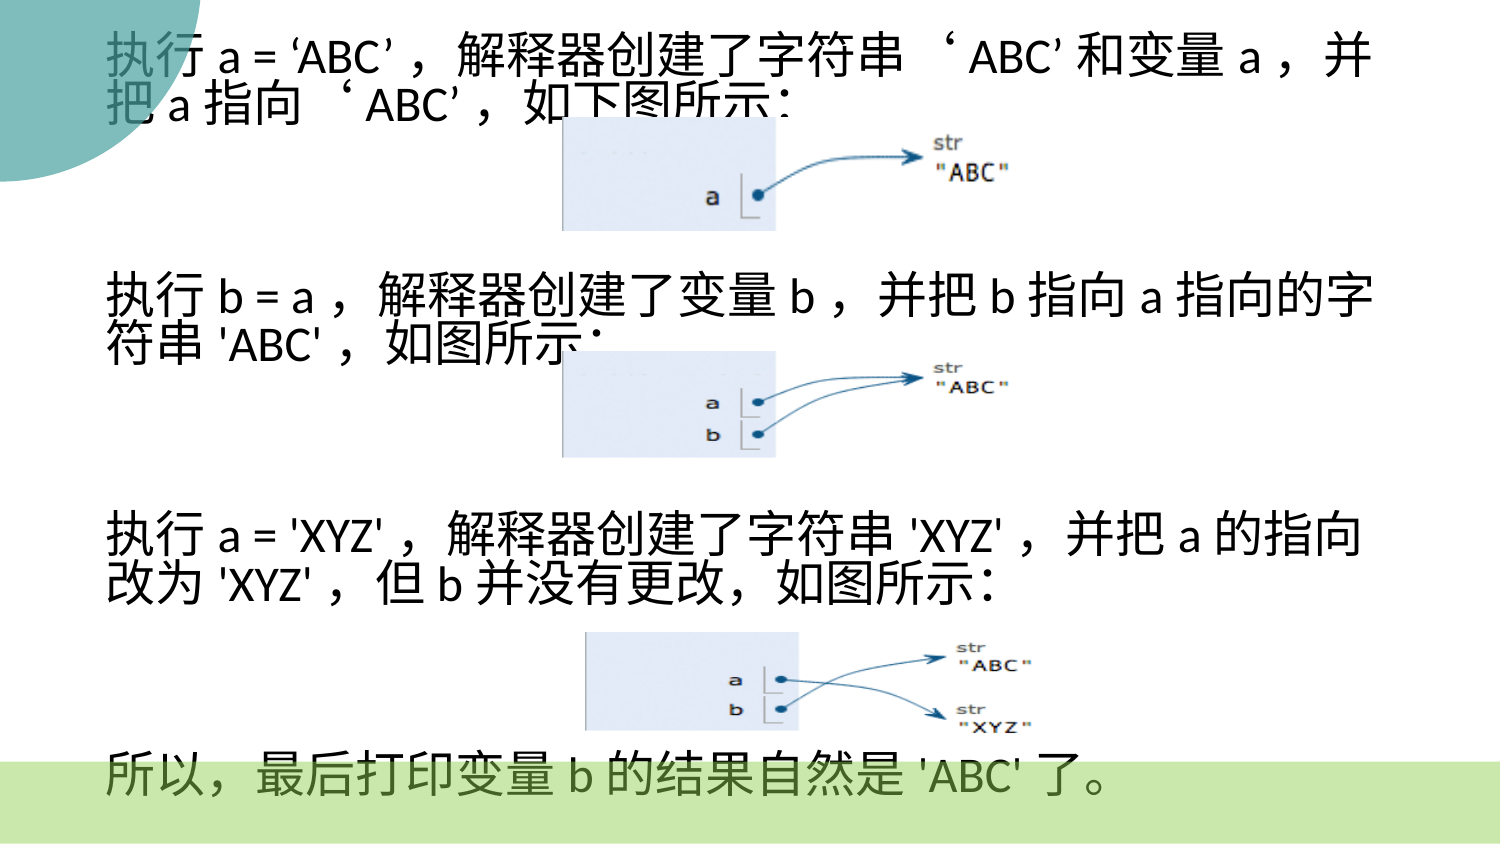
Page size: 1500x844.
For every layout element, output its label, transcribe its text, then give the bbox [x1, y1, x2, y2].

picture [585, 632, 1049, 739]
picture [562, 351, 1026, 460]
picture [562, 116, 1026, 232]
text_box [0, 0, 203, 184]
text_box [0, 760, 1500, 844]
list 执行a = ‘ABC’，解释器创建了字符串‘ABC’和变量a，并把a指向‘ABC’，如下图所示： 执行b = a，解释器创建了变量b，并把b指向a指向的字符串'ABC'，如图所示： 执行a = 'XYZ'，解释器创建了字符串'XYZ'，并把a的指向改为'XYZ'，但b并没有更改，如图所示： 所以，最后打印变量b的结果自然是'ABC'了。 [105, 35, 1400, 760]
